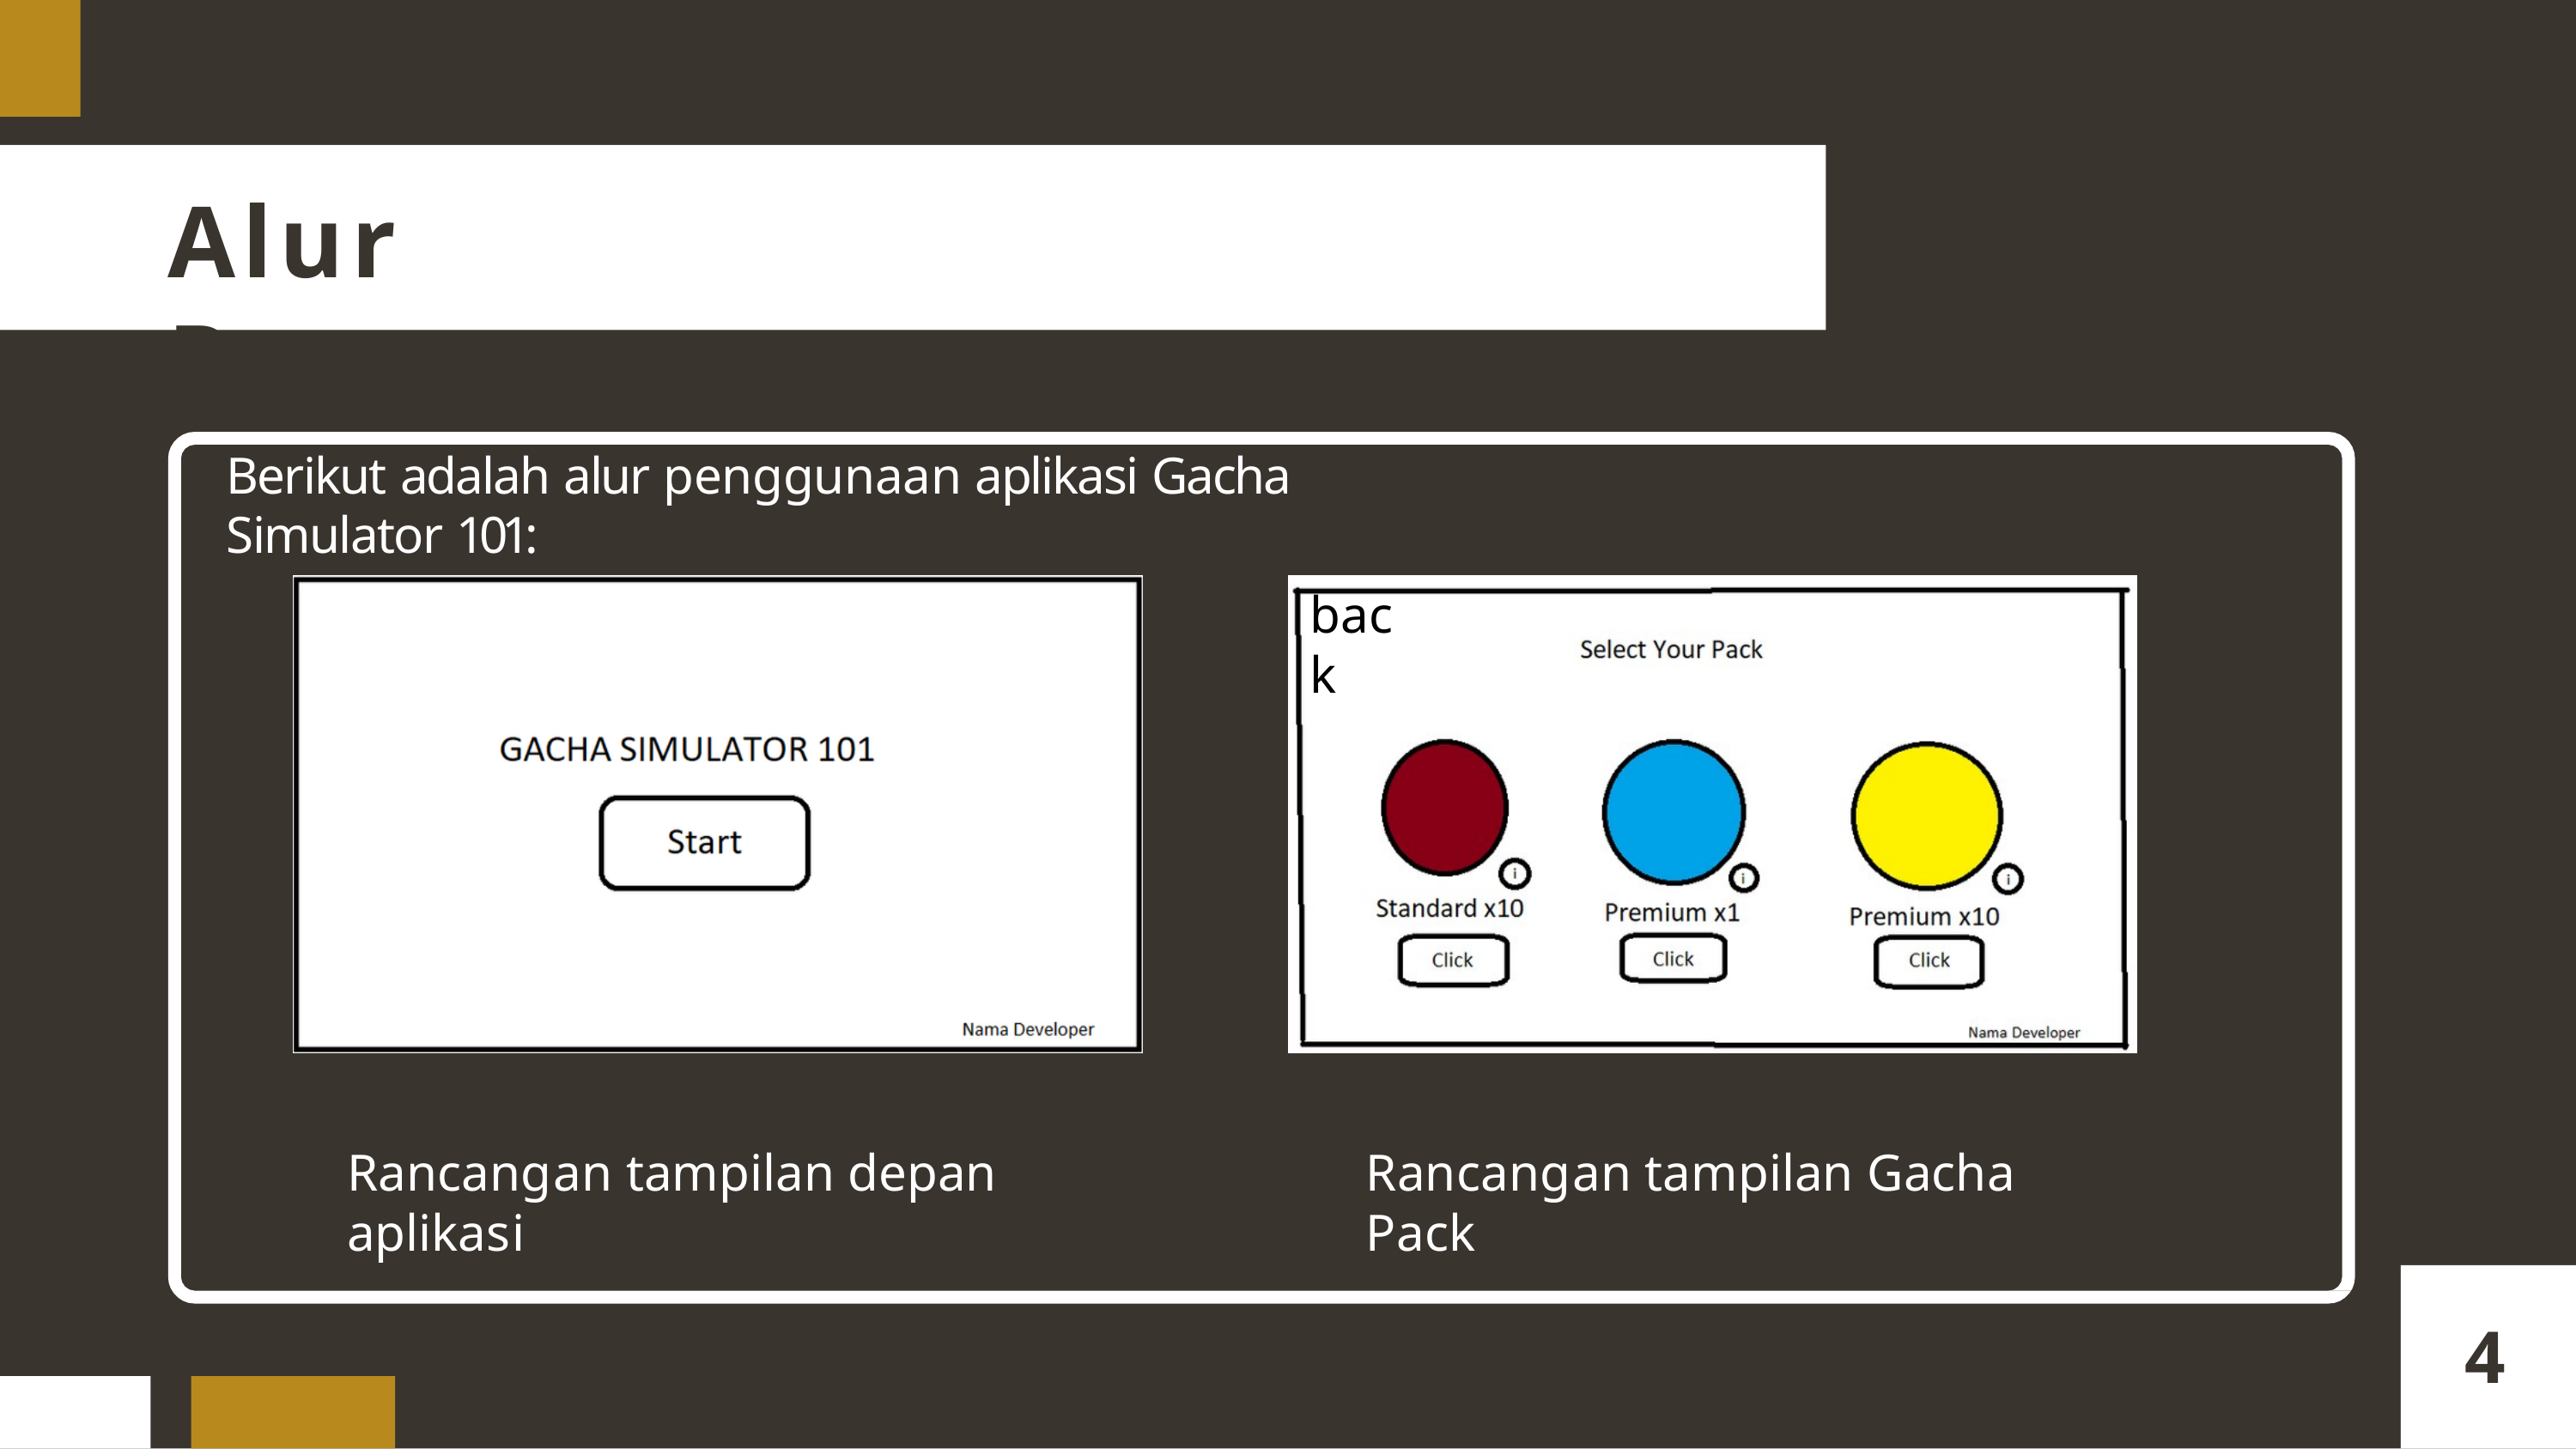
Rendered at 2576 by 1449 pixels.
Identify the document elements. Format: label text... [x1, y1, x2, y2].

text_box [167, 431, 2355, 1304]
text_box [0, 144, 1826, 330]
text_box [2400, 1264, 2576, 1449]
text_box [0, 0, 81, 117]
text_box [0, 1376, 151, 1449]
text_box 4 [2463, 1317, 2514, 1398]
text_box [191, 1376, 396, 1449]
text_box [0, 0, 2576, 1449]
title Alur Penggunaan [166, 177, 1071, 421]
